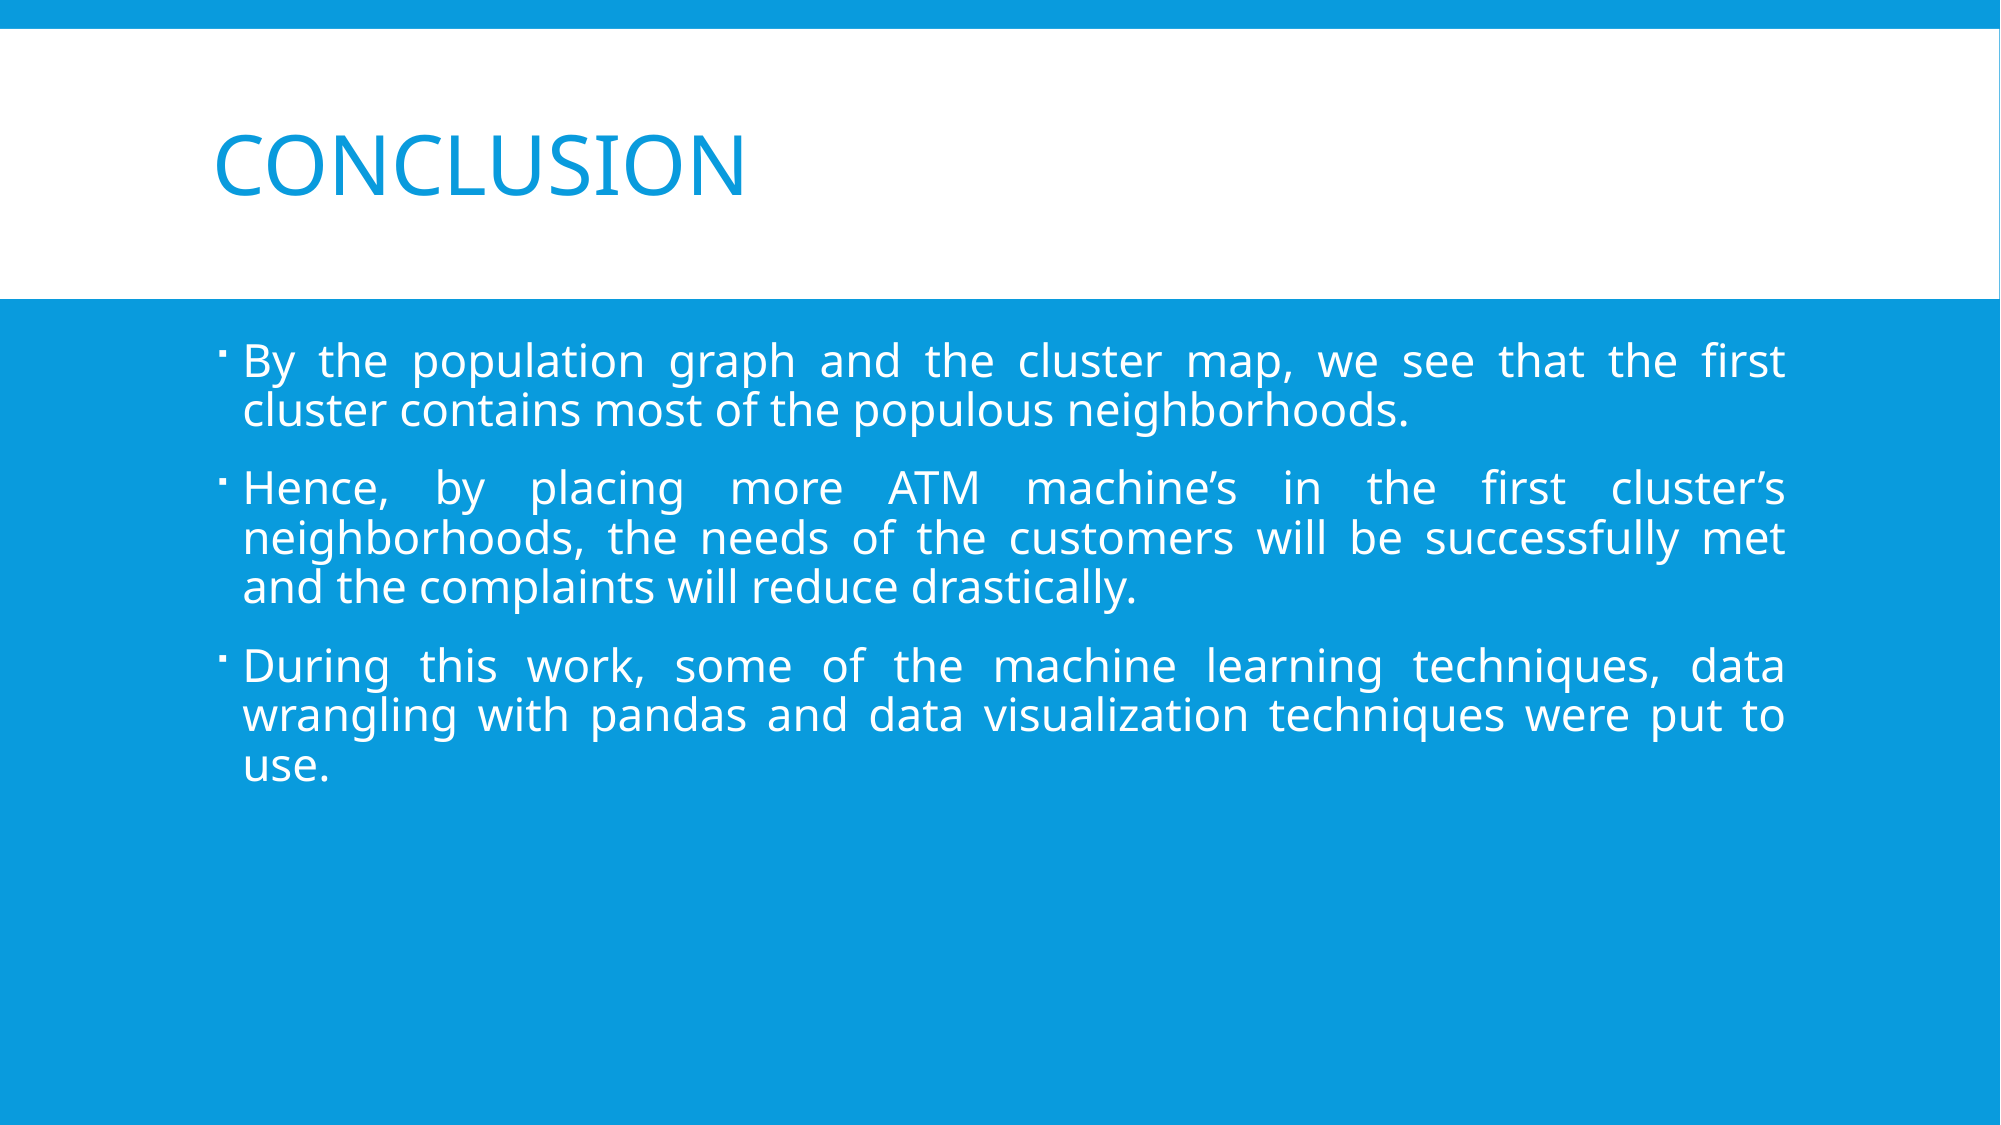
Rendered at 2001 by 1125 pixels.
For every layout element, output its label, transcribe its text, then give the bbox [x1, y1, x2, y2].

list By the population graph and the cluster map, we see that the first cluster contains most of the populous neighborhoods. Hence, by placing more ATM machine’s in the first cluster’s neighborhoods, the needs of the customers will be successfully met and the complaints will reduce drastically. During this work, some of the machine learning techniques, data wrangling with pandas and data visualization techniques were put to use. [197, 329, 1803, 1020]
title Conclusion [197, 46, 1803, 295]
